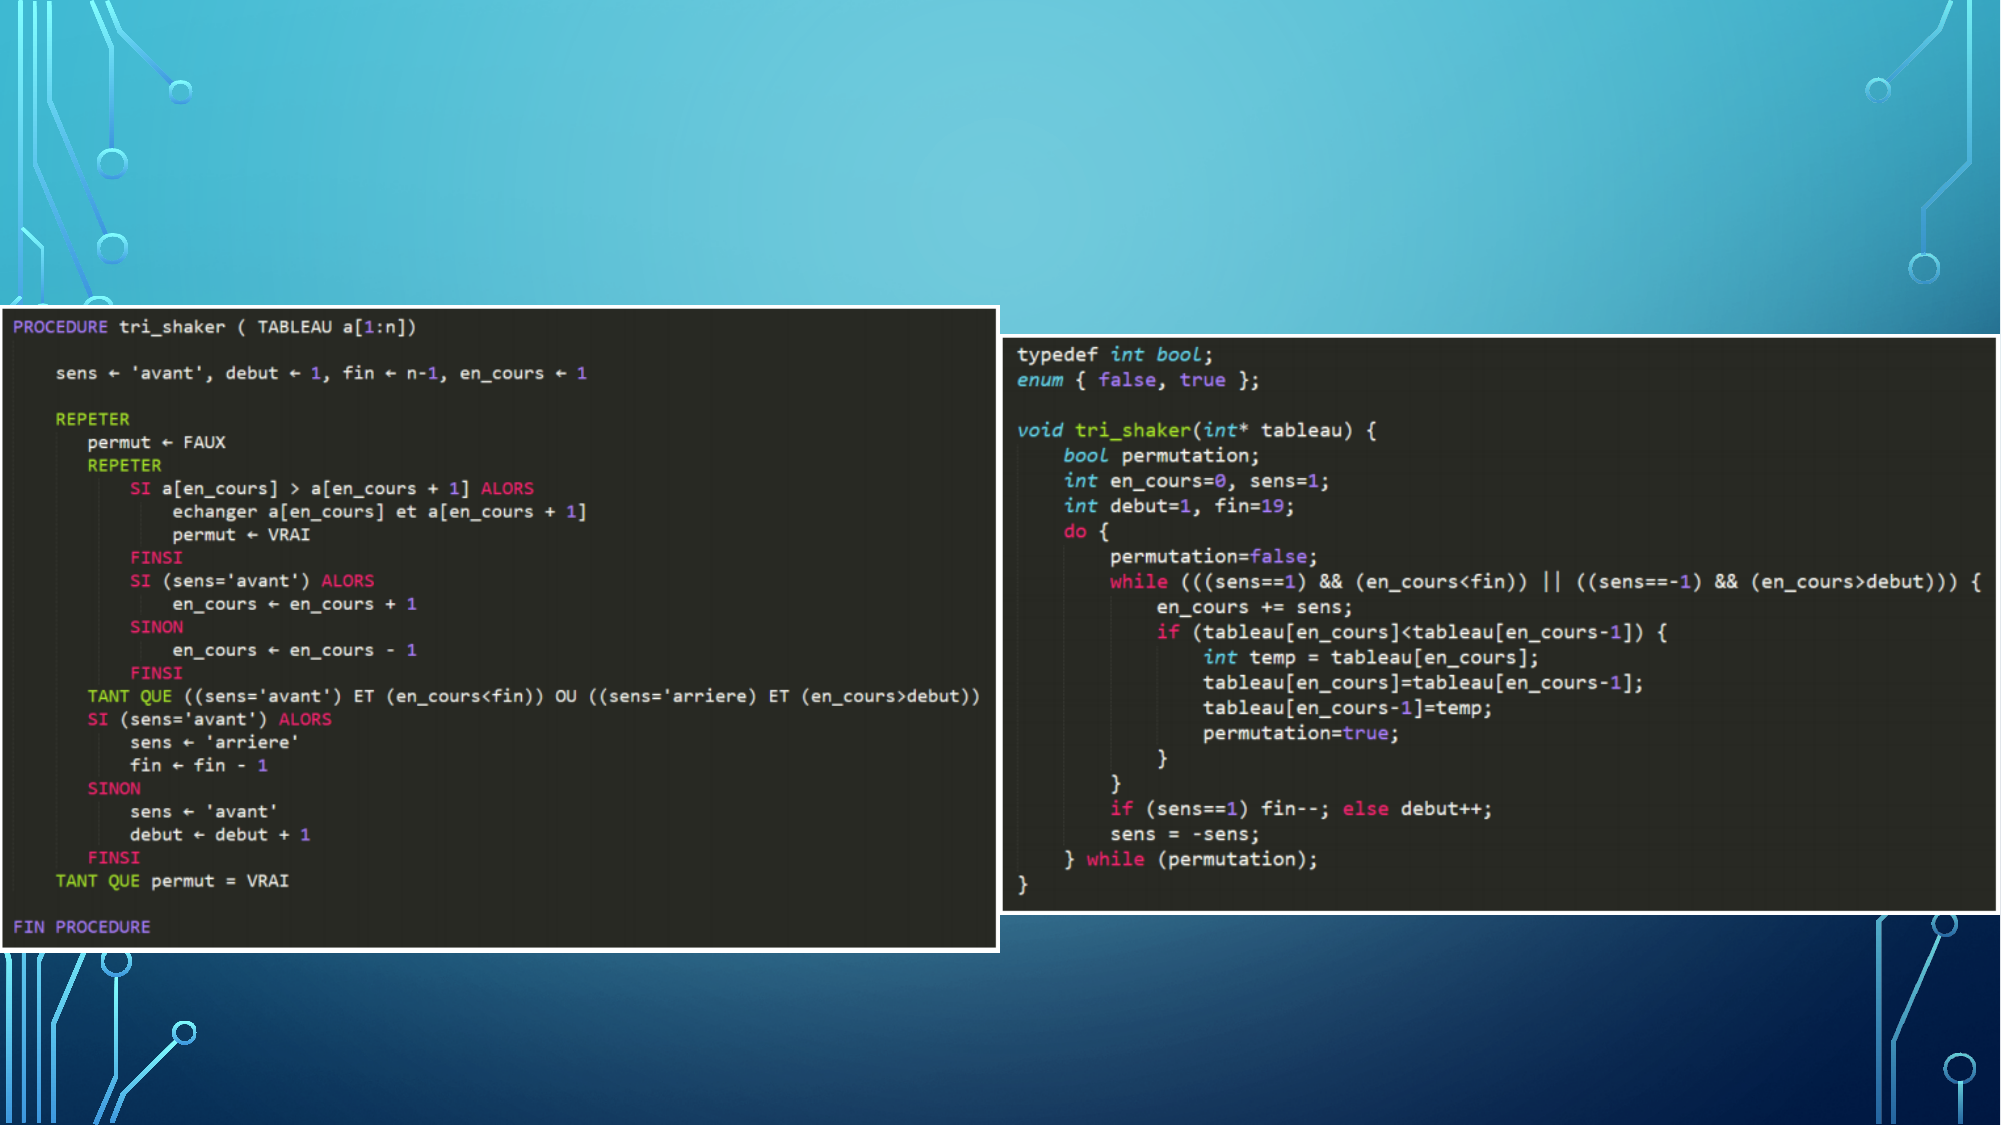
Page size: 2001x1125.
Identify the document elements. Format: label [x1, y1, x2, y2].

picture [0, 305, 2000, 954]
